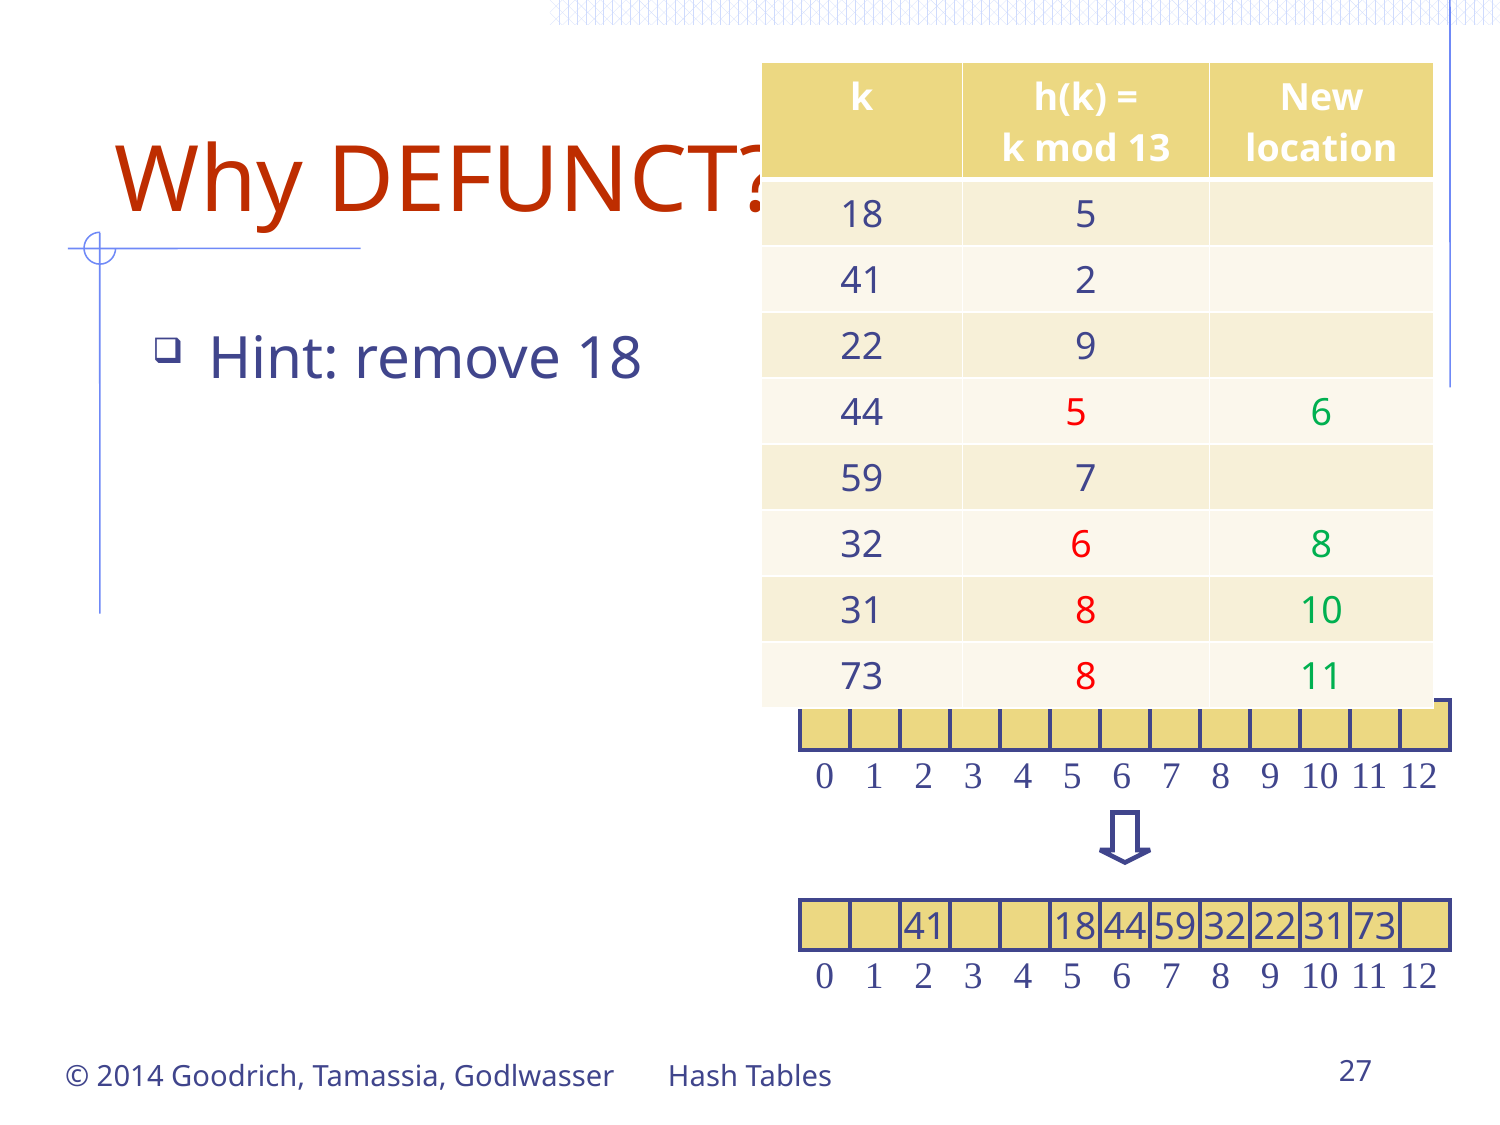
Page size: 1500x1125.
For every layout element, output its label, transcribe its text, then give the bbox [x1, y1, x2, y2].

table_cell 6 [1210, 379, 1433, 443]
table_cell 44 [763, 379, 962, 443]
text_box 0 [800, 743, 850, 804]
text_box [1200, 709, 1250, 743]
table_cell 8 [963, 577, 1209, 641]
text_box 32 [1200, 900, 1250, 943]
text_box 31 [1299, 900, 1350, 943]
text_box [900, 709, 950, 743]
text_box 8 [1196, 743, 1245, 804]
footer Hash Tables [663, 1024, 988, 1101]
list Hint: remove 18 [137, 312, 763, 988]
text_box [1149, 709, 1200, 743]
text_box 11 [1336, 743, 1385, 804]
text_box [1400, 699, 1450, 743]
slide_number © 2014 Goodrich, Tamassia, Godlwasser [49, 1024, 663, 1101]
text_box 8 [1196, 943, 1245, 1004]
title Why DEFUNCT? [99, 50, 1413, 238]
text_box 9 [1245, 943, 1286, 1004]
table_cell [1210, 182, 1433, 245]
text_box 1 [850, 943, 899, 1004]
table_cell 73 [763, 643, 962, 707]
table_cell 22 [763, 313, 962, 377]
table_cell 9 [963, 313, 1209, 377]
text_box [849, 900, 900, 943]
table_cell 11 [1210, 643, 1433, 707]
table_cell 10 [1210, 577, 1433, 641]
table_cell [1210, 247, 1433, 311]
text_box 5 [1048, 943, 1097, 1004]
table_header k [762, 63, 962, 177]
table_header New location [1210, 63, 1433, 177]
text_box [1400, 900, 1450, 943]
text_box 1 [850, 743, 899, 804]
table_cell 2 [963, 247, 1209, 311]
text_box 11 [1336, 943, 1385, 1004]
text_box 0 [800, 943, 850, 1004]
text_box 7 [1146, 943, 1196, 1004]
text_box 10 [1286, 743, 1336, 804]
table_cell 8 [963, 643, 1209, 707]
text_box [1100, 812, 1151, 863]
table_cell 41 [762, 247, 962, 311]
text_box 12 [1385, 743, 1453, 804]
text_box 6 [1097, 743, 1146, 804]
text_box 73 [1350, 900, 1400, 943]
text_box 41 [900, 900, 950, 943]
text_box [999, 709, 1050, 743]
text_box 4 [998, 743, 1048, 804]
text_box 4 [998, 943, 1048, 1004]
text_box 18 [1050, 900, 1100, 943]
text_box [1299, 709, 1350, 743]
text_box [1250, 709, 1299, 743]
table_cell 31 [763, 577, 962, 641]
text_box 44 [1100, 900, 1149, 943]
table_cell 32 [763, 511, 962, 575]
table_cell 18 [762, 182, 962, 245]
text_box [849, 709, 900, 743]
text_box [999, 900, 1050, 943]
text_box 10 [1286, 943, 1336, 1004]
text_box 5 [1048, 743, 1097, 804]
text_box 12 [1385, 943, 1453, 1004]
text_box 9 [1245, 743, 1286, 804]
table_cell 5 [963, 182, 1209, 245]
table_cell 7 [963, 445, 1209, 509]
text_box [800, 709, 849, 743]
table_cell 6 [963, 511, 1209, 575]
text_box [950, 709, 999, 743]
text_box 59 [1149, 900, 1200, 943]
table_cell [1210, 445, 1433, 509]
table_header h(k) = k mod 13 [963, 63, 1209, 177]
text_box [950, 900, 999, 943]
slide_number 27 [1074, 1024, 1388, 1101]
text_box [1050, 709, 1100, 743]
text_box [1100, 709, 1149, 743]
text_box [800, 900, 849, 943]
table_cell [1210, 313, 1433, 377]
text_box 2 [899, 743, 949, 804]
table_cell 8 [1210, 511, 1433, 575]
text_box 3 [949, 743, 998, 804]
text_box 22 [1250, 900, 1299, 943]
table_cell 59 [763, 445, 962, 509]
table_cell 5 [963, 379, 1209, 443]
text_box 6 [1097, 943, 1146, 1004]
text_box 3 [949, 943, 998, 1004]
text_box [1350, 709, 1400, 743]
text_box 7 [1146, 743, 1196, 804]
text_box 2 [899, 943, 949, 1004]
